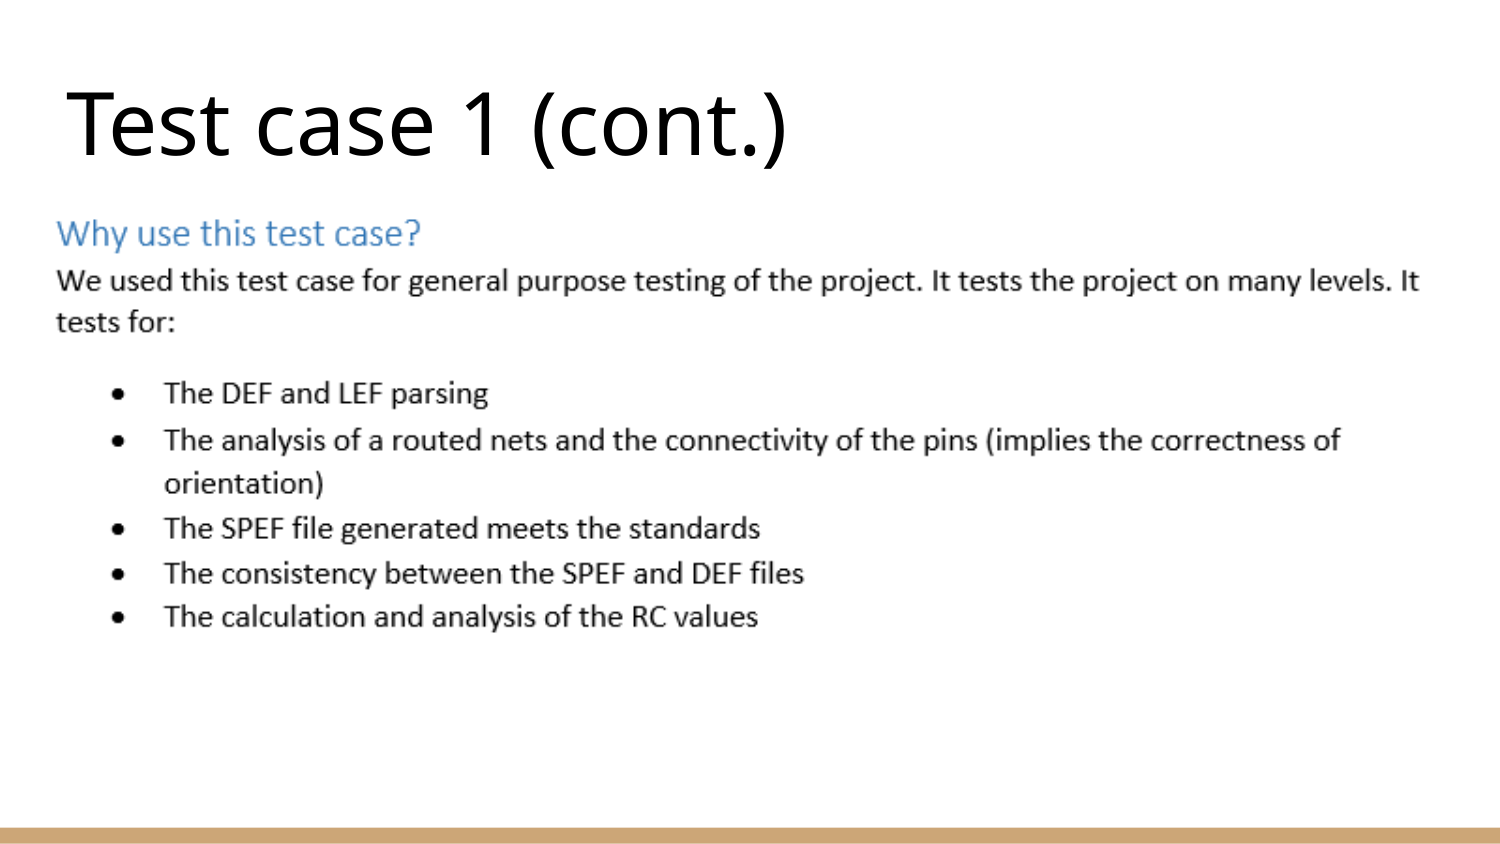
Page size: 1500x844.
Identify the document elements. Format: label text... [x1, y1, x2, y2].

picture [32, 187, 1478, 661]
title Test case 1 (cont.) [51, 51, 1449, 186]
